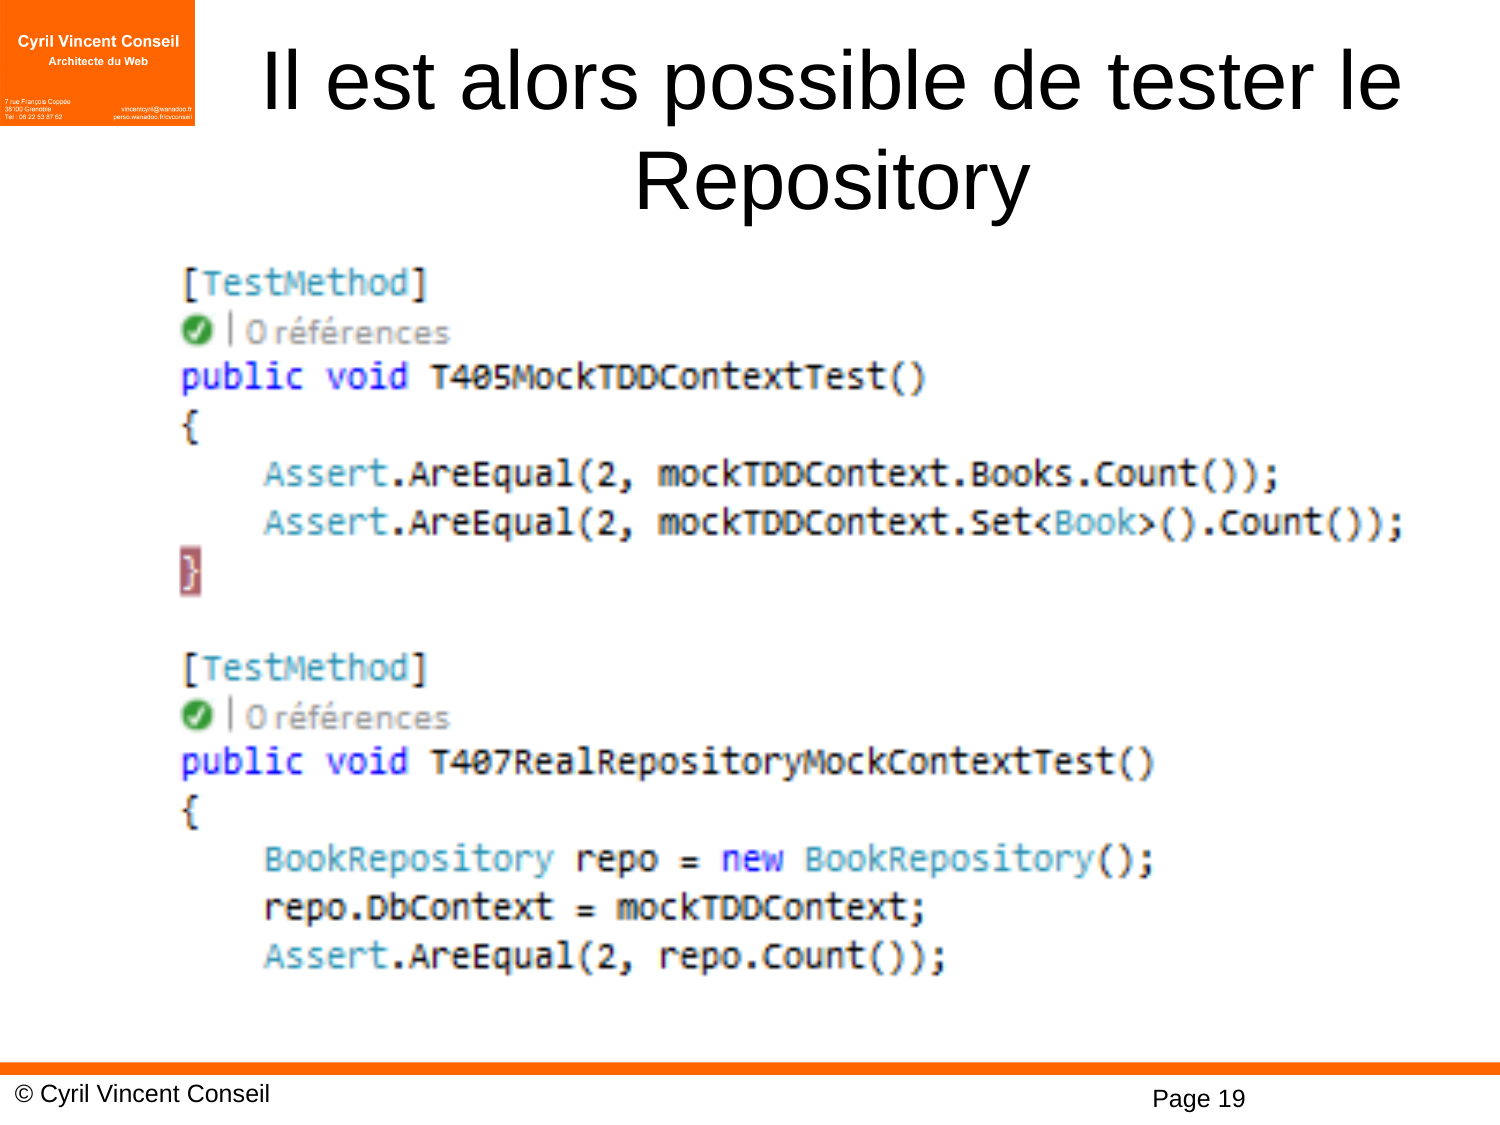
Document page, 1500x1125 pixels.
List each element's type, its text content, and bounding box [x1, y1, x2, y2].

picture [0, 0, 195, 126]
picture [170, 255, 1433, 980]
title Il est alors possible de tester le Repository [194, 32, 1470, 220]
